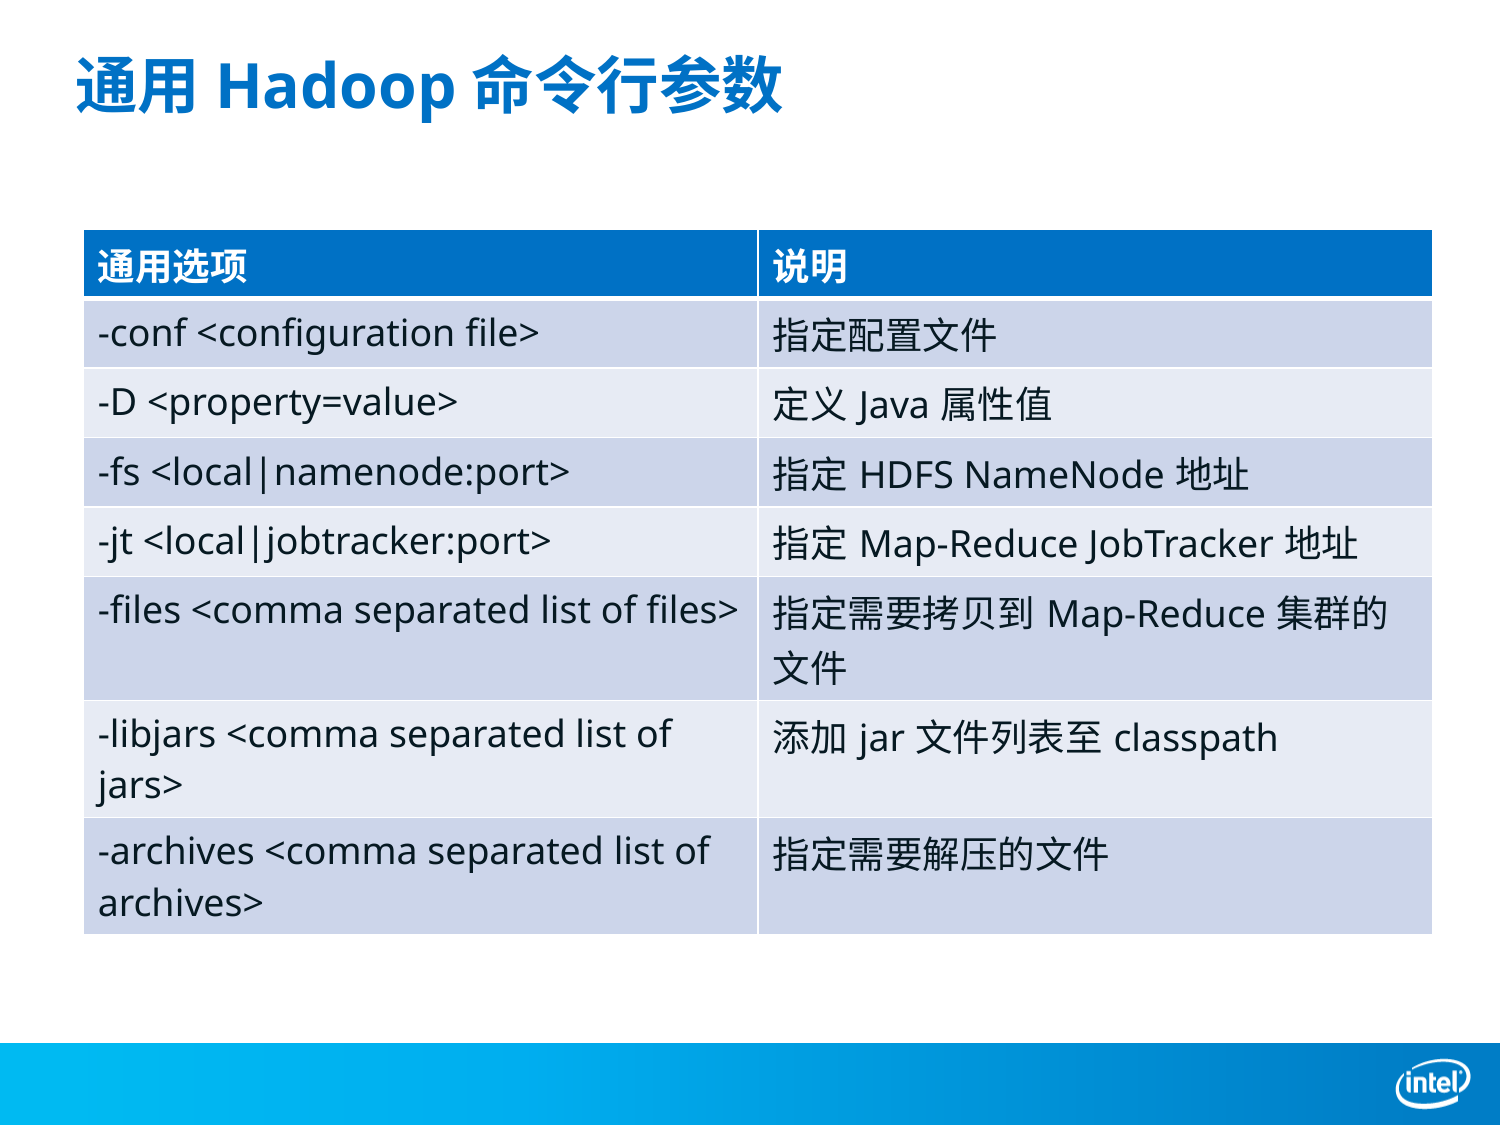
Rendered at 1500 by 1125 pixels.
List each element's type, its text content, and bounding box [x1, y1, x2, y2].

table_cell 指定需要拷贝到Map-Reduce集群的文件 [759, 577, 1432, 700]
table_cell -libjars <comma separated list of jars> [84, 701, 757, 817]
table_cell 指定配置文件 [759, 301, 1432, 367]
table_cell 指定Map-Reduce JobTracker地址 [759, 508, 1432, 576]
picture [1324, 1043, 1500, 1125]
picture [1289, 1043, 1296, 1125]
table_cell -fs <local|namenode:port> [84, 438, 757, 506]
table_cell 添加jar文件列表至classpath [759, 701, 1432, 817]
table_cell 定义Java属性值 [759, 369, 1432, 437]
table_cell 指定HDFS NameNode地址 [759, 438, 1432, 506]
picture [1245, 1043, 1252, 1125]
table_cell -conf <configuration file> [84, 301, 757, 367]
title 通用Hadoop命令行参数 [75, 67, 1425, 213]
table_header 通用选项 [84, 230, 757, 296]
table_cell -D <property=value> [84, 369, 757, 437]
table_header 说明 [759, 230, 1432, 296]
table_cell -jt <local|jobtracker:port> [84, 508, 757, 576]
table_cell -archives <comma separated list of archives> [84, 818, 757, 934]
picture [1307, 1043, 1314, 1125]
table_cell 指定需要解压的文件 [759, 818, 1432, 934]
table_cell -files <comma separated list of files> [84, 577, 757, 700]
